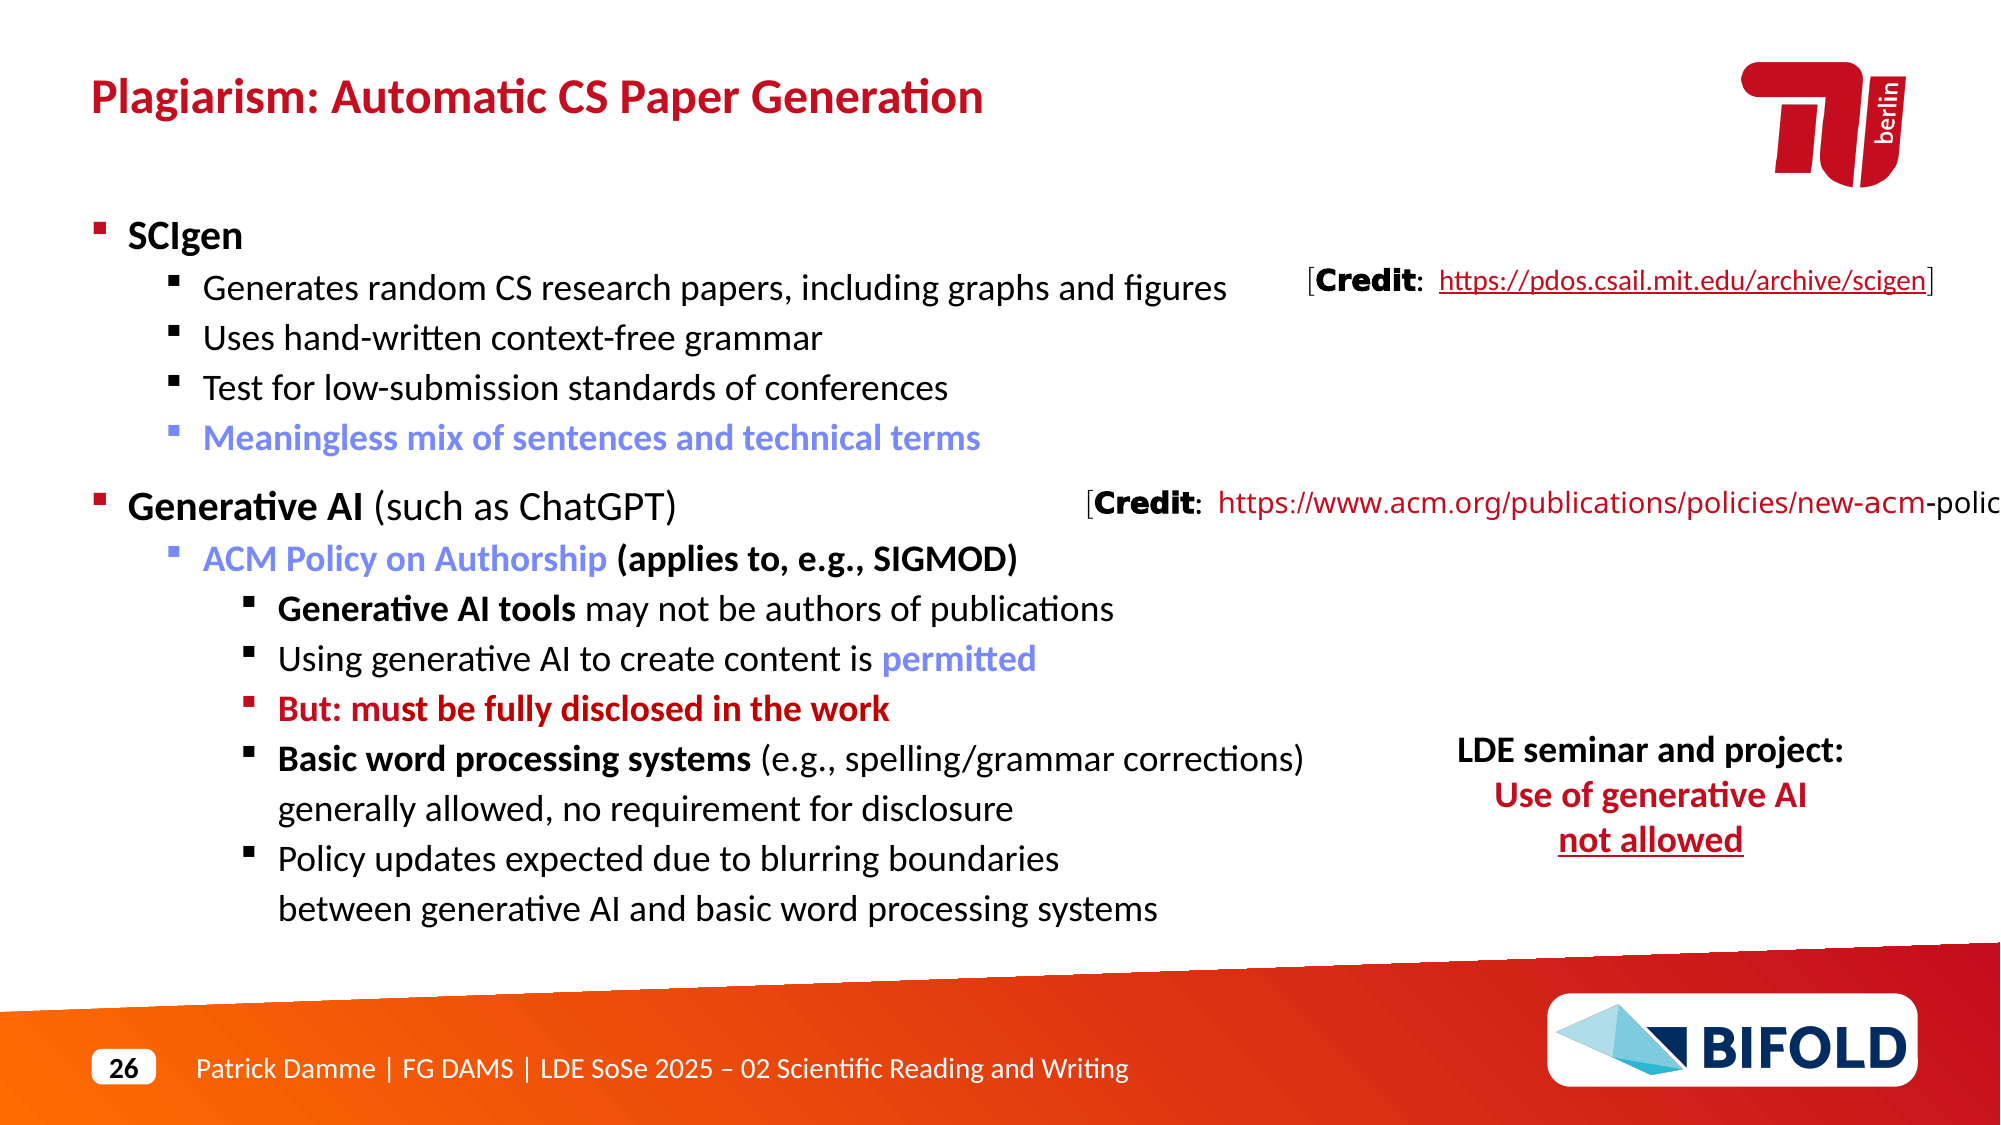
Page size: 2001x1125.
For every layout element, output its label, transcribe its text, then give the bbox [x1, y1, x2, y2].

picture [1556, 1004, 1906, 1075]
text_box [Credit: https://pdos.csail.mit.edu/archive/scigen] [1292, 253, 1950, 304]
list SCIgen Generates random CS research papers, including graphs and figures Uses hand-written context-free grammar Test for low-submission standards of conferences Meaningless mix of sentences and technical terms Generative AI (such as ChatGPT) ACM Policy on Authorship (applies to, e.g., SIGMOD) Generative AI tools may not be authors of publications Using generative AI to create content is permitted But: must be fully disclosed in the work Basic word processing systems (e.g., spelling/grammar corrections) generally allowed, no requirement for disclosure Policy updates expected due to blurring boundaries between generative AI and basic word processing systems [90, 208, 1323, 948]
list Plagiarism: Automatic CS Paper Generation [91, 65, 1455, 183]
text_box LDE seminar and project: Use of generative AI not allowed [1442, 717, 1860, 912]
text_box [Credit: https://www.acm.org/publications/ policies/new-acm-policy-on-authorship] [1070, 476, 2000, 527]
picture [1741, 62, 1906, 188]
